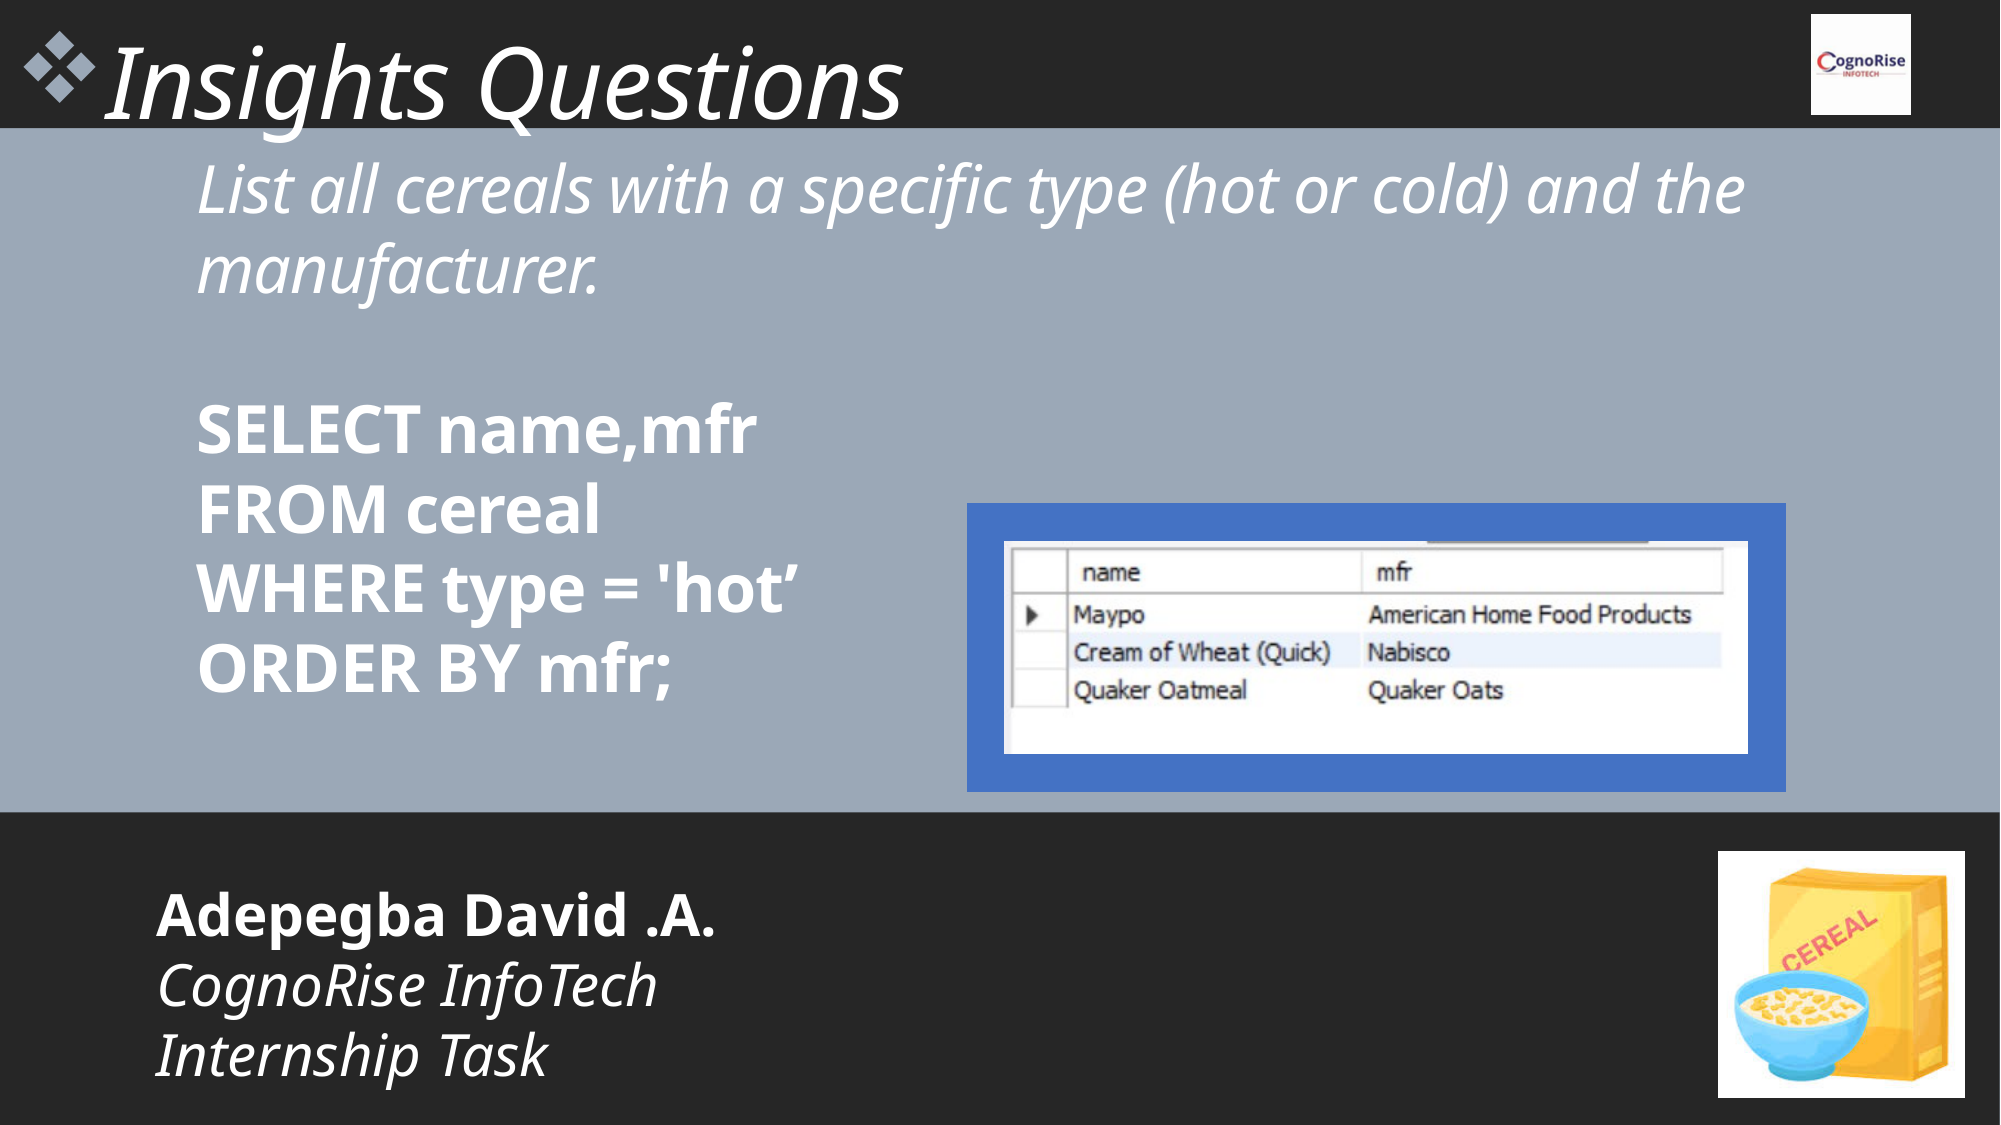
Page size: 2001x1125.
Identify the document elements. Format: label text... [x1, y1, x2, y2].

subtitle Insights Questions [0, 0, 2000, 129]
text_box [0, 812, 2000, 1125]
text_box List all cereals with a specific type (hot or cold) and the manufacturer. SELECT name,mfr FROM cereal WHERE type = 'hot’ ORDER BY mfr; [181, 139, 1832, 778]
text_box Adepegba David .A. CognoRise InfoTech Internship Task [141, 870, 1718, 1096]
text_box [0, 129, 2000, 812]
picture [1811, 14, 1911, 115]
picture [1004, 540, 1749, 755]
picture [1718, 851, 1965, 1098]
